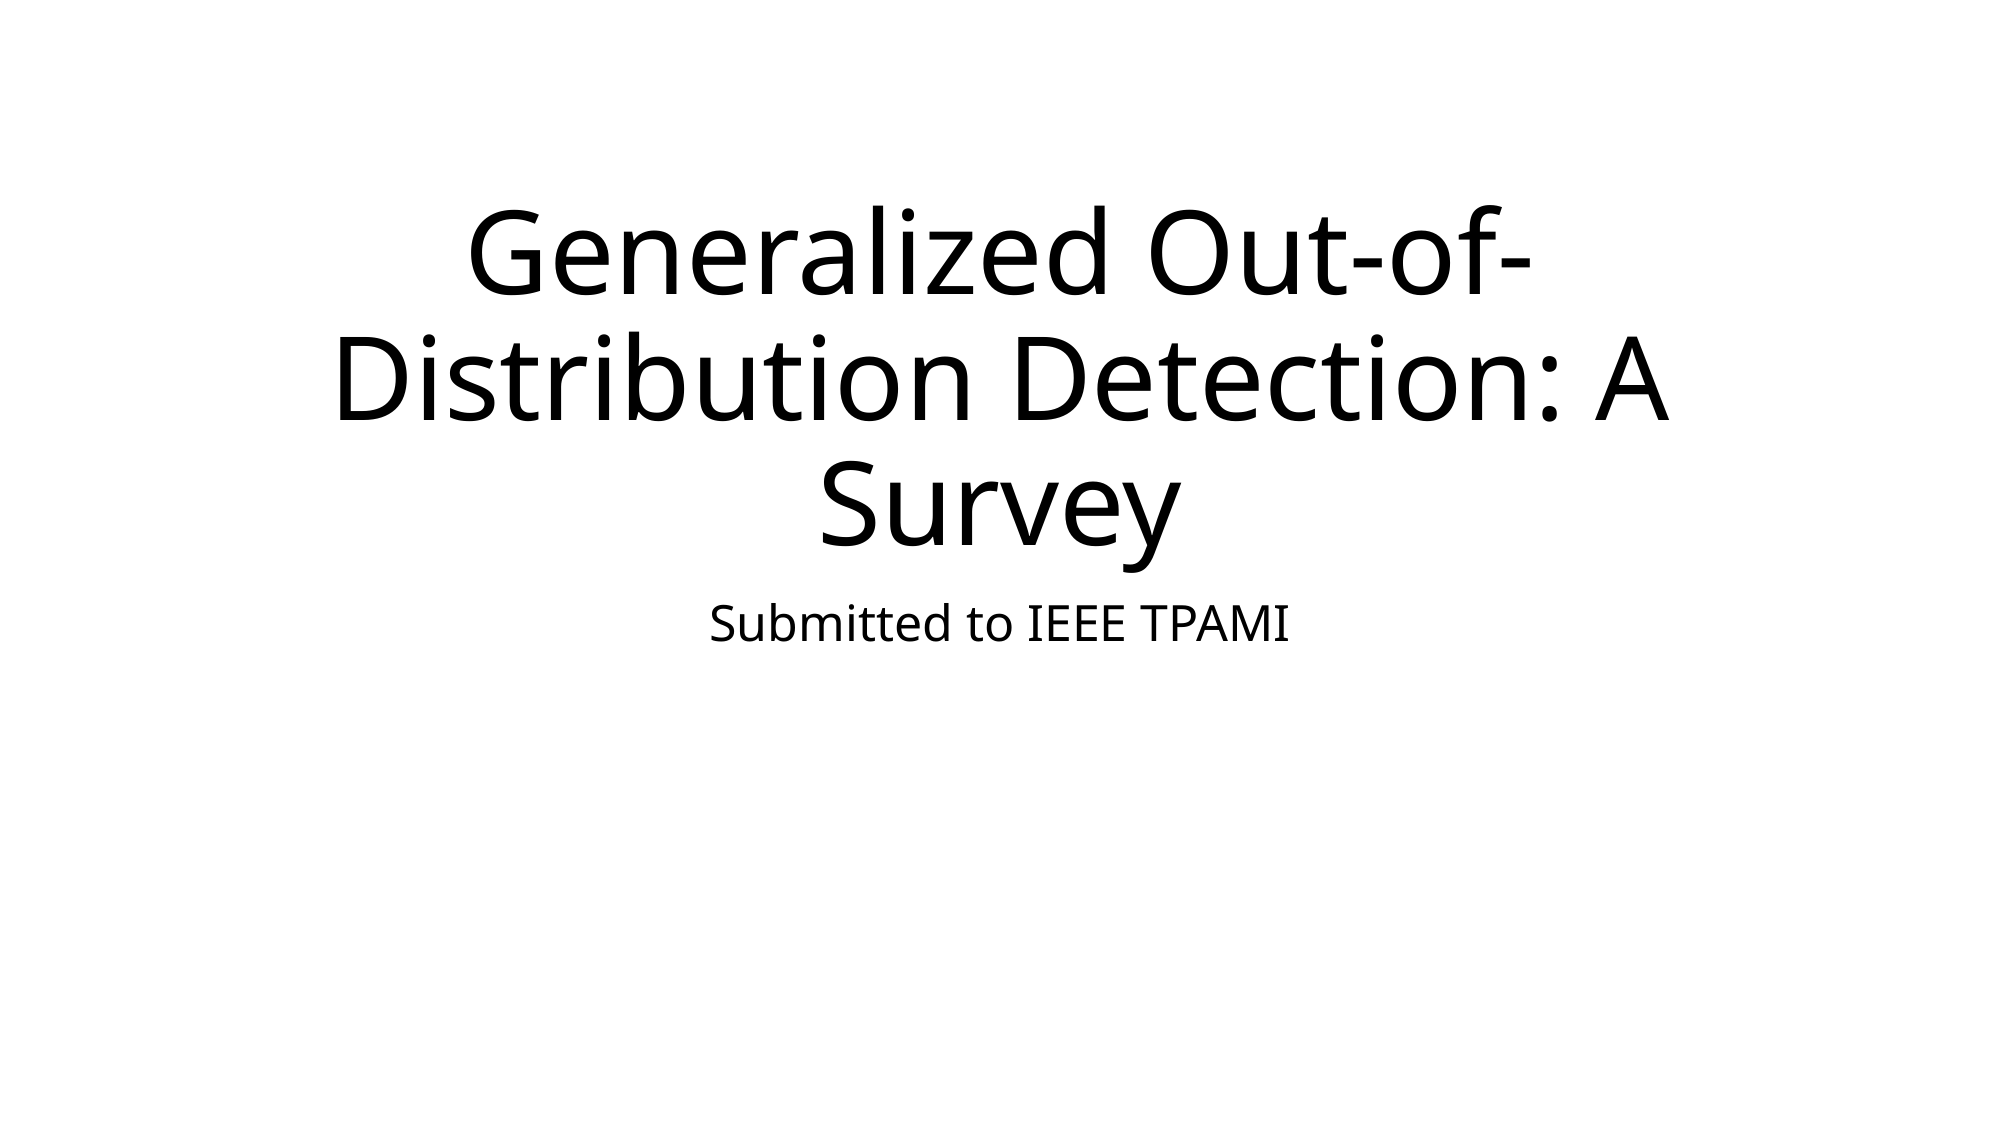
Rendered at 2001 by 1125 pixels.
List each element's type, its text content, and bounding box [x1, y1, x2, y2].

subtitle Submitted to IEEE TPAMI [249, 590, 1750, 863]
title Generalized Out-of-Distribution Detection: A Survey [218, 186, 1782, 579]
